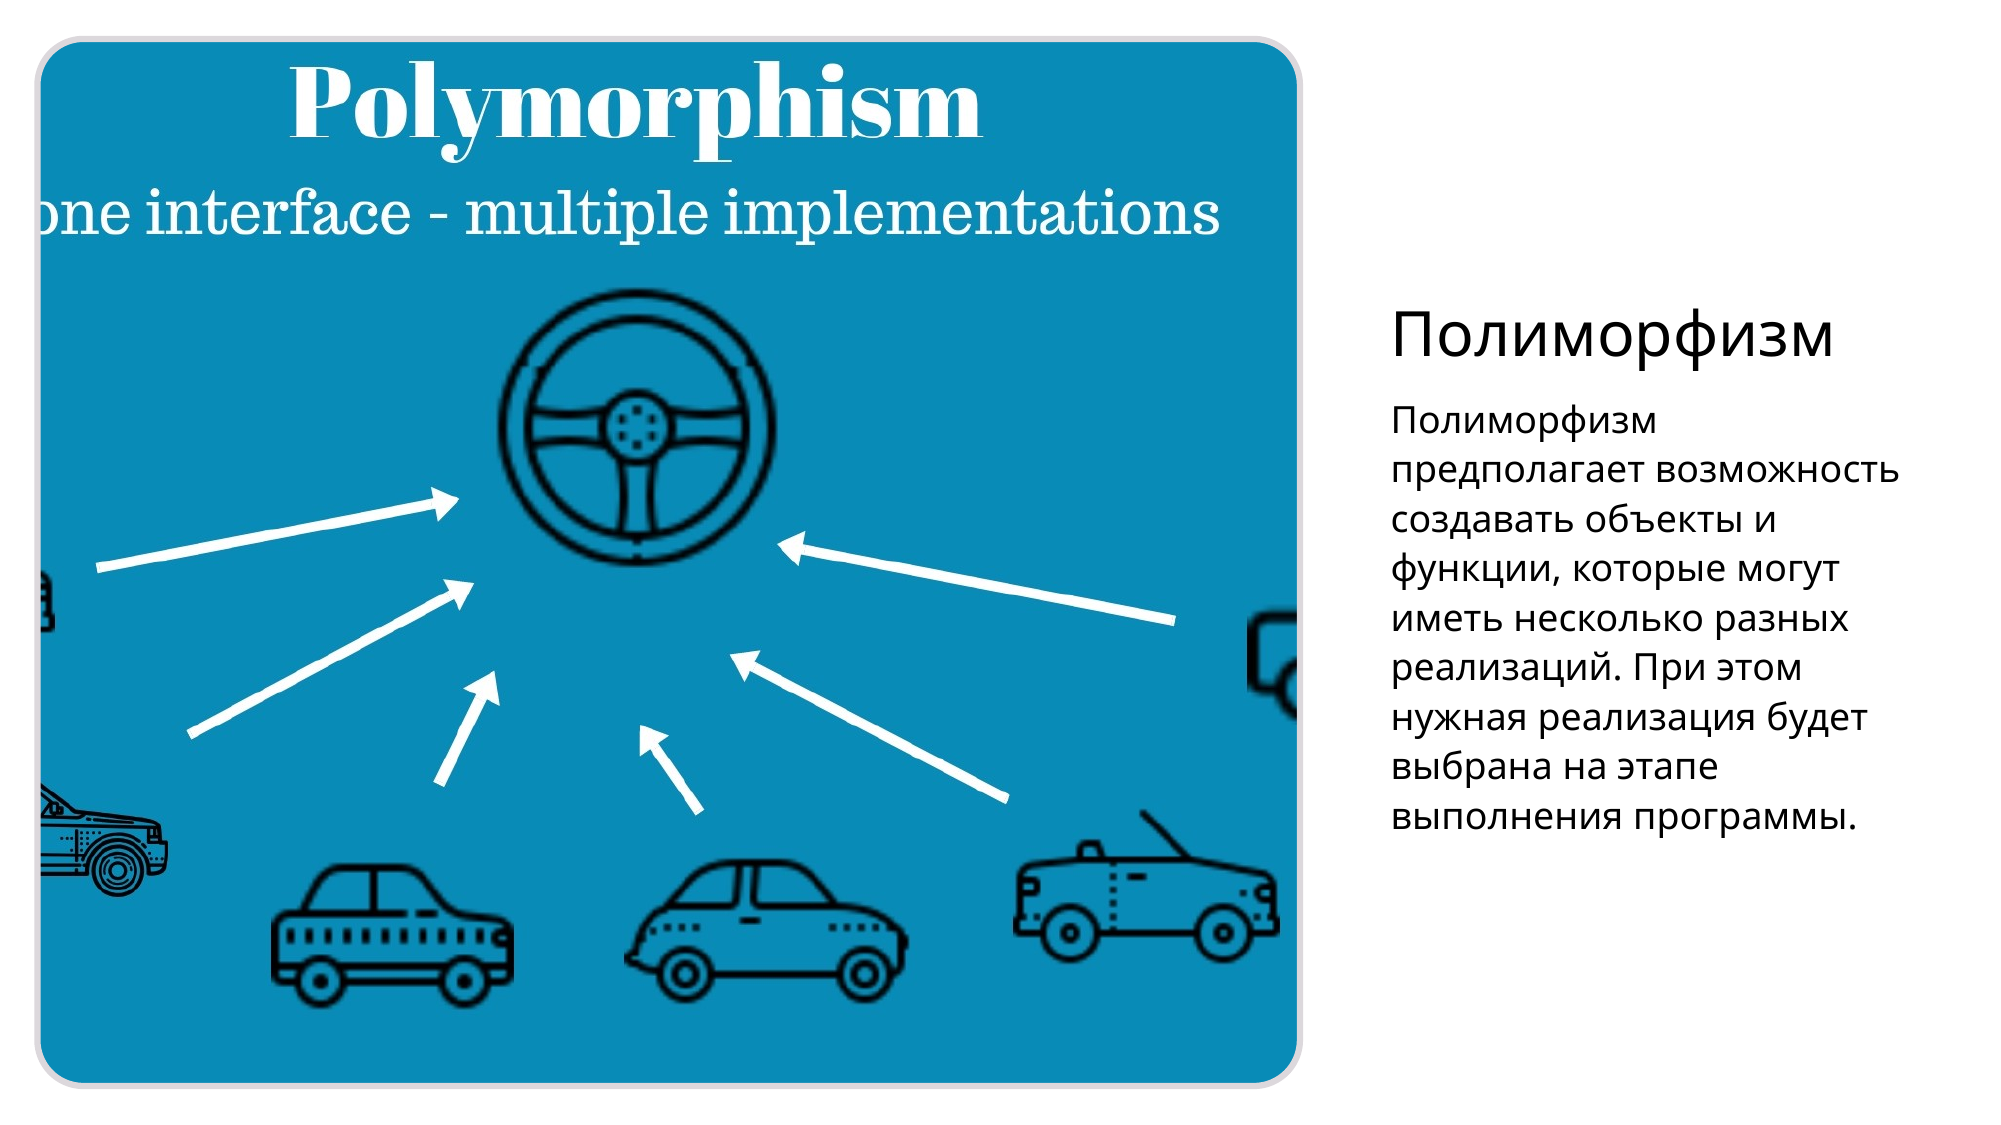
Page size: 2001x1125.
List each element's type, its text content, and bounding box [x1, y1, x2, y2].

list Полиморфизм предполагает возможность создавать объекты и функции, которые могут иметь несколько разных реализаций. При этом нужная реализация будет выбрана на этапе выполнения программы. [1390, 391, 1907, 968]
picture [37, 38, 1300, 1086]
title Полиморфизм [1390, 98, 1907, 369]
